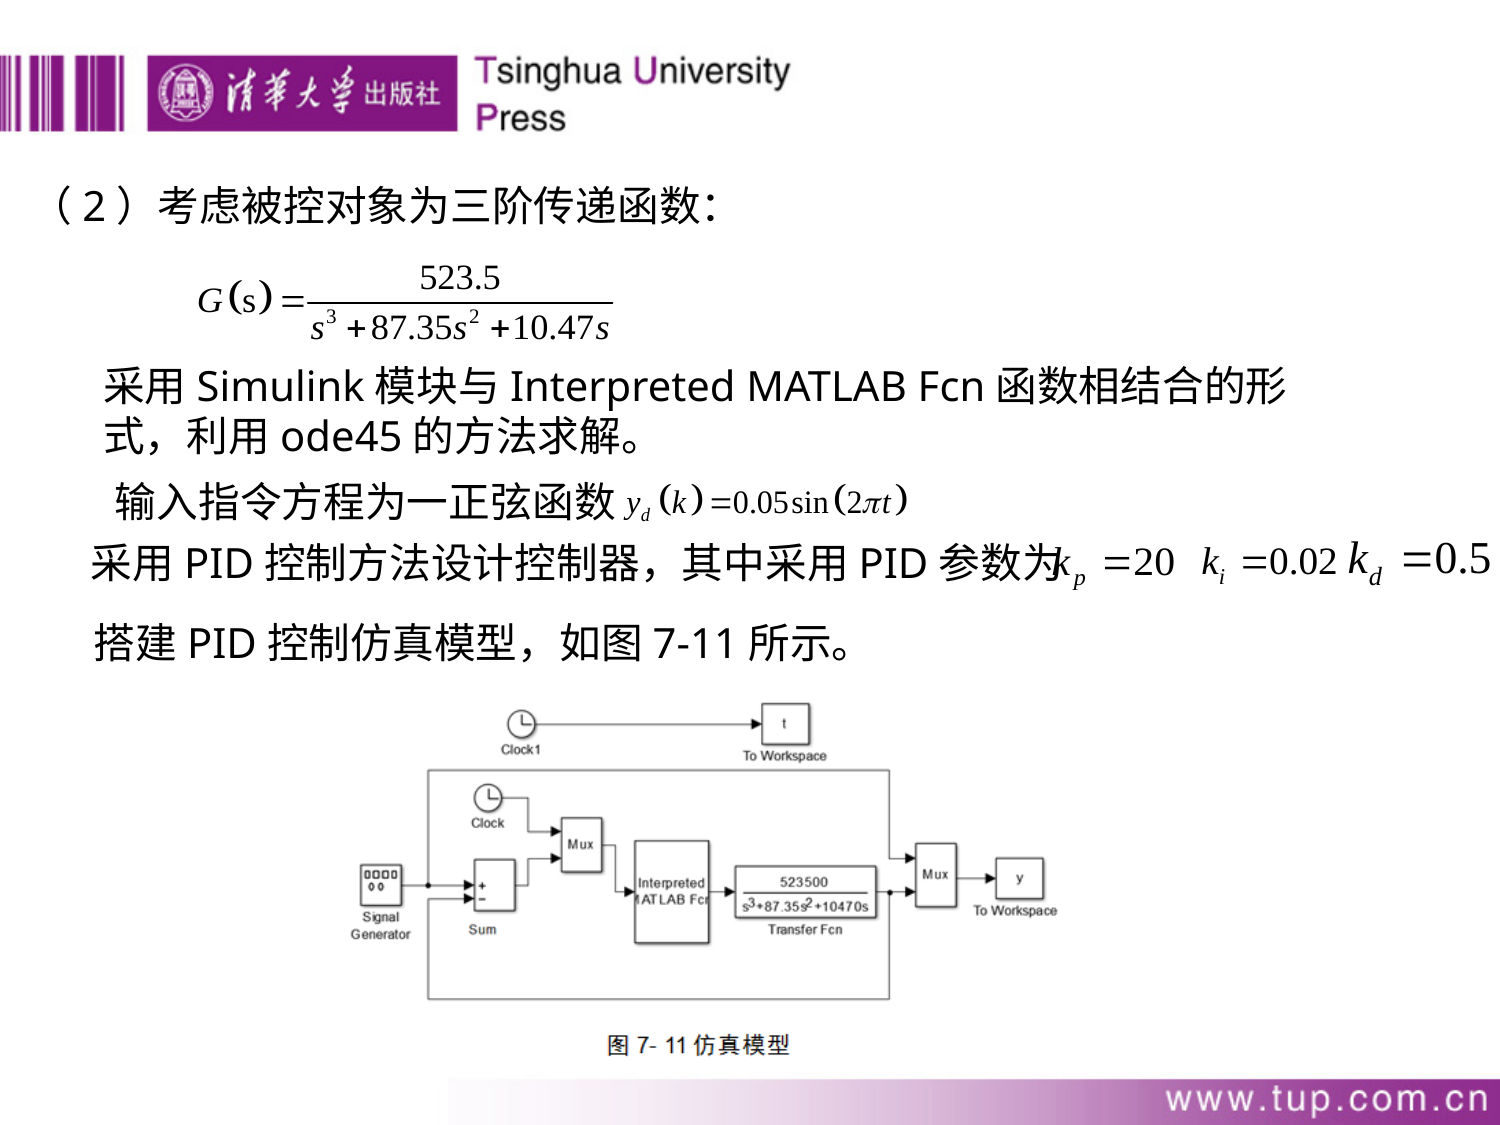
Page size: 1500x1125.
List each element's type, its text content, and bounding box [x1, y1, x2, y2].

text_box （2）考虑被控对象为三阶传递函数： [15, 172, 758, 238]
picture [0, 34, 1500, 149]
picture [1045, 534, 1182, 600]
text_box 采用Simulink模块与Interpreted MATLAB Fcn函数相结合的形式，利用ode45的方法求解。 [88, 352, 1341, 468]
picture [0, 692, 1500, 1125]
text_box 采用PID控制方法设计控制器，其中采用PID参数为 [41, 529, 1114, 595]
text_box 输入指令方程为一正弦函数 [99, 468, 631, 529]
picture [192, 255, 621, 348]
picture [618, 477, 910, 533]
text_box 搭建PID控制仿真模型，如图7-11所示。 [78, 609, 889, 675]
picture [1195, 528, 1500, 597]
